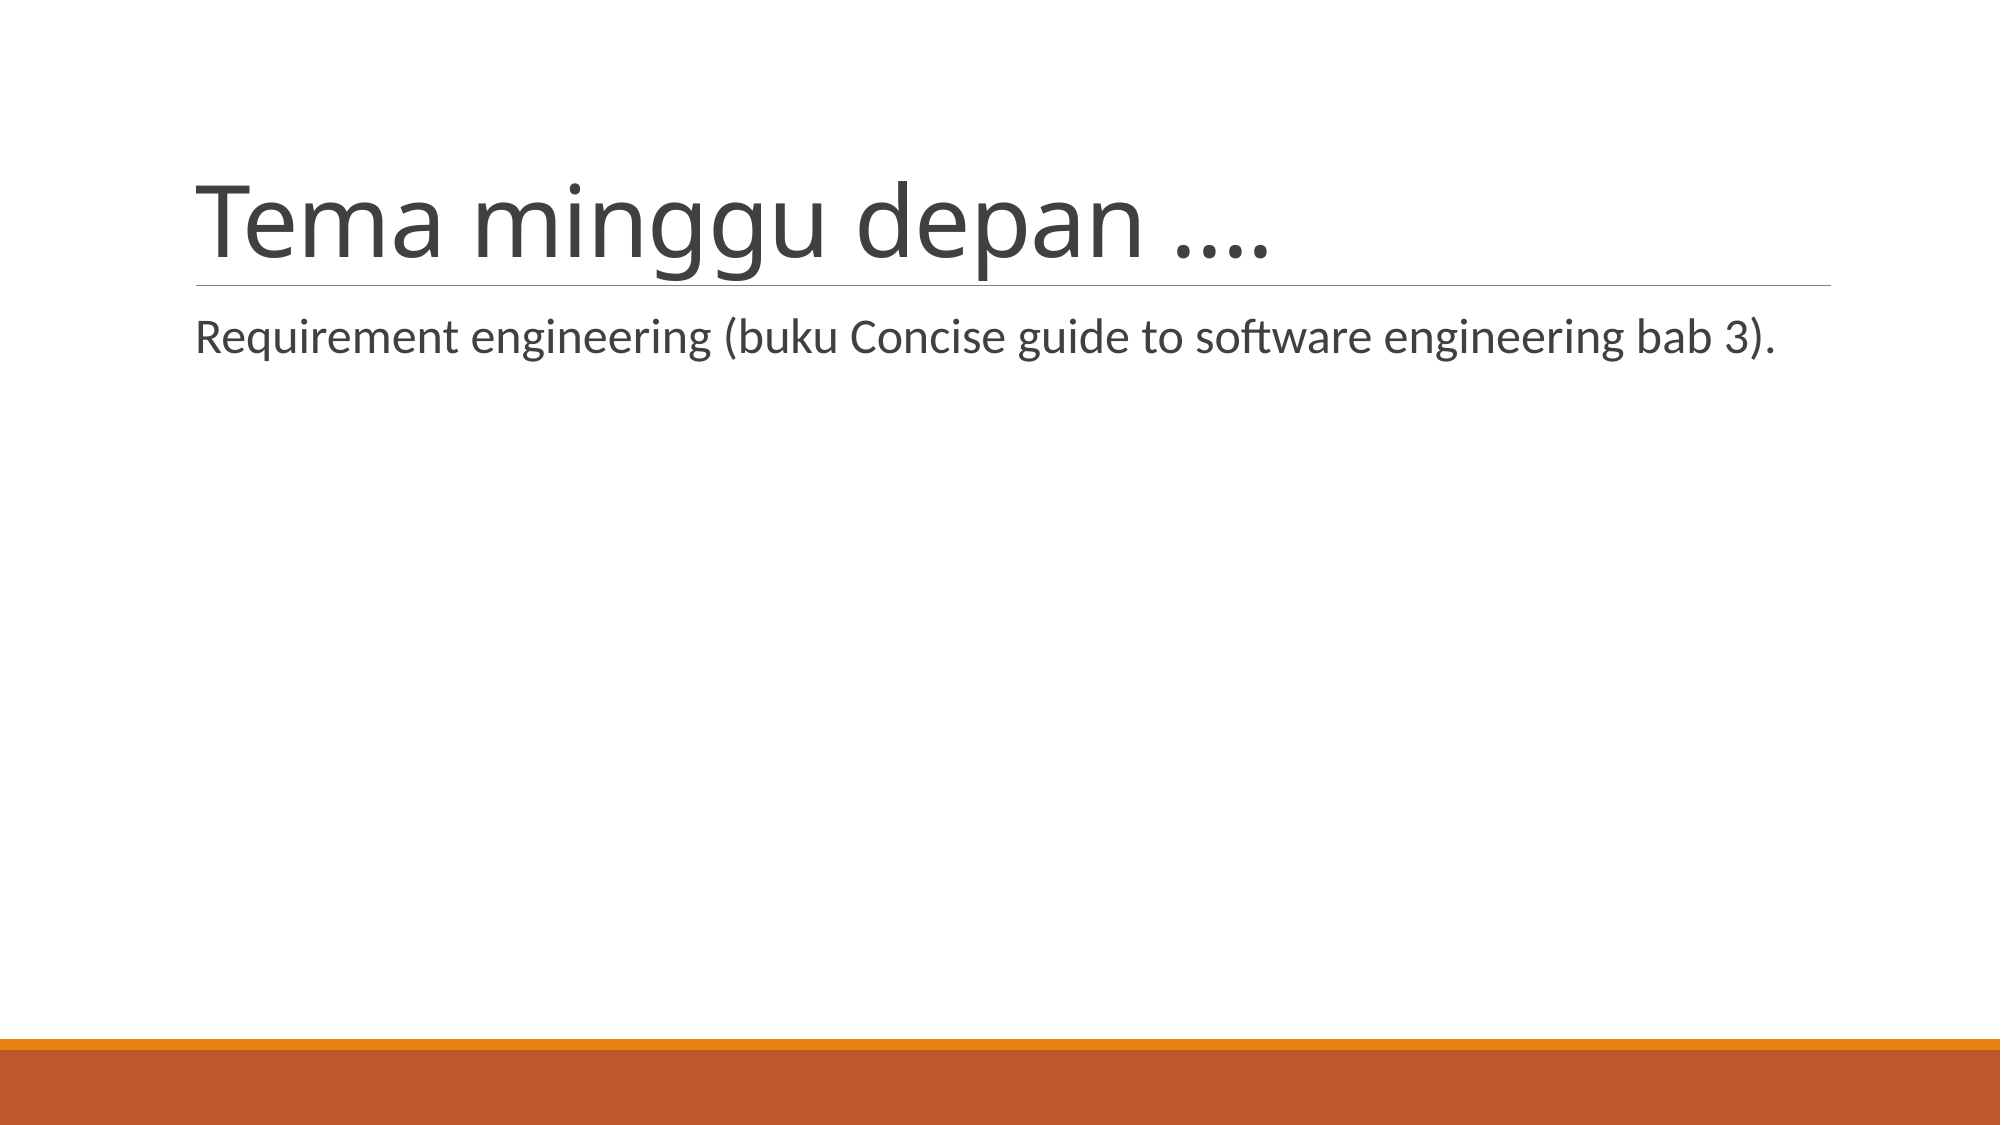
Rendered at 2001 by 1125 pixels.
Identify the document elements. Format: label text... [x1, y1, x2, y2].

list Requirement engineering (buku Concise guide to software engineering bab 3). [180, 302, 1830, 963]
title Tema minggu depan .... [180, 47, 1830, 285]
